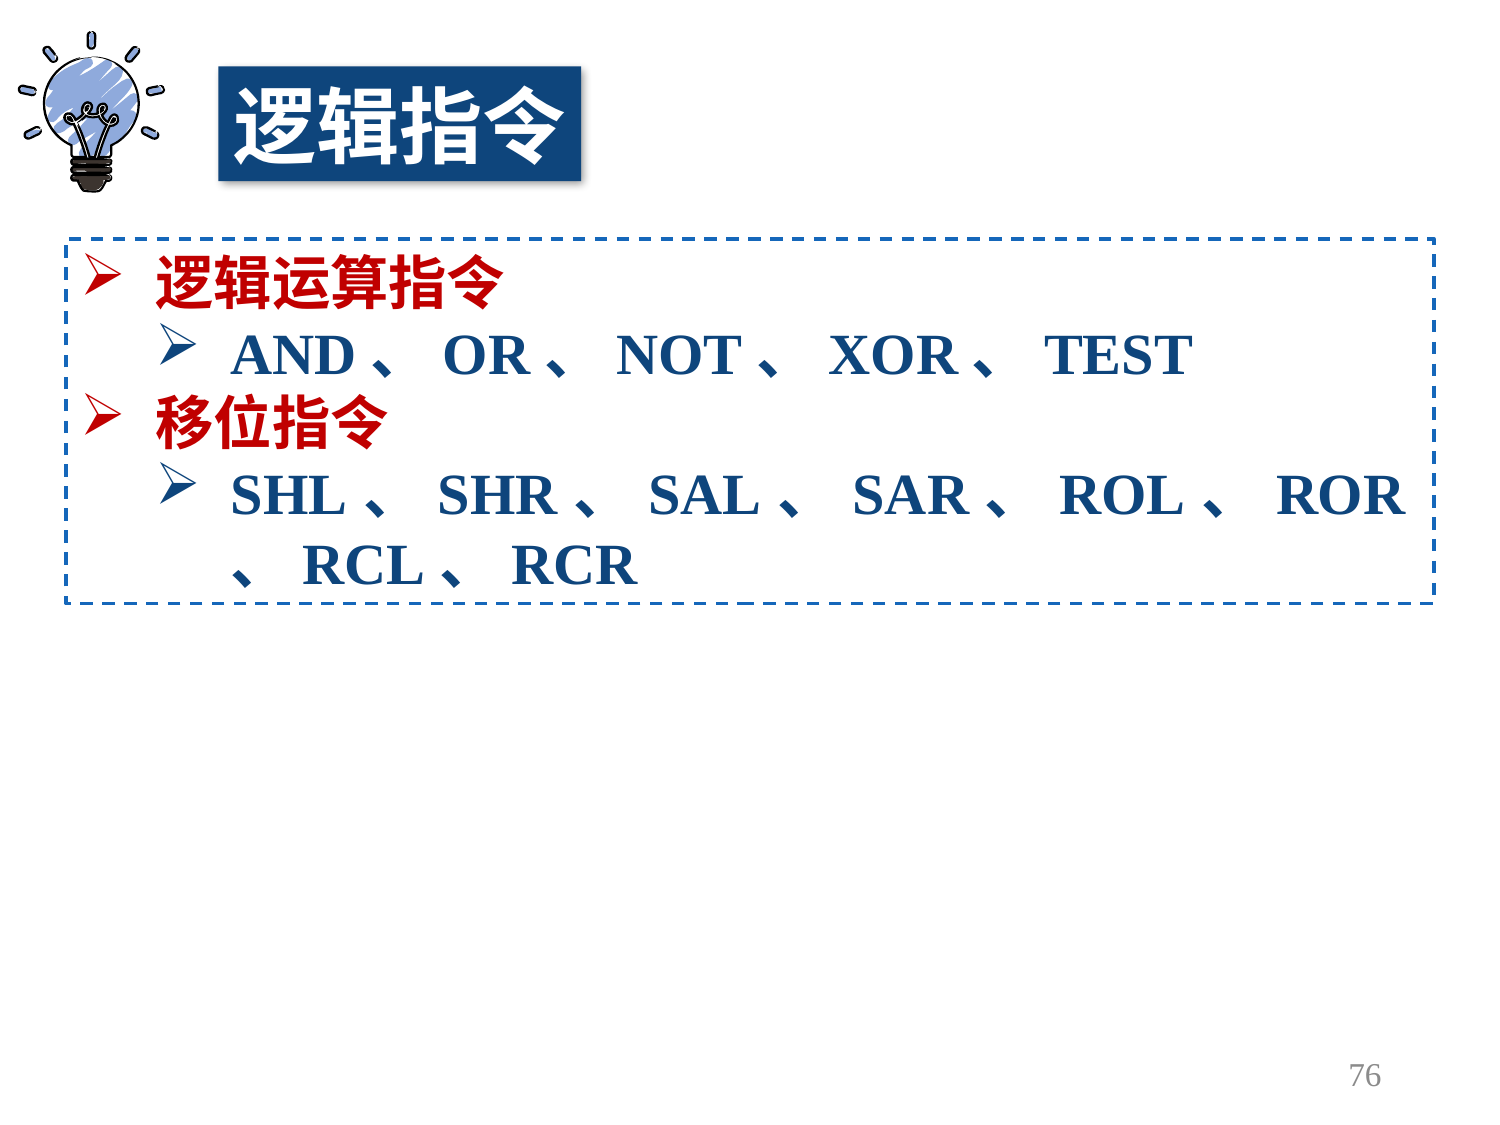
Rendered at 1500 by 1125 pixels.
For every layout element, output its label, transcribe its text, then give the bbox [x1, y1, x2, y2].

slide_number 76 [1059, 1042, 1397, 1103]
text_box 逻辑运算指令 AND、OR、NOT、XOR、TEST 移位指令 SHL、SHR、SAL、SAR、ROL、ROR、RCL、RCR [65, 238, 1435, 604]
text_box 逻辑指令 [218, 66, 582, 182]
